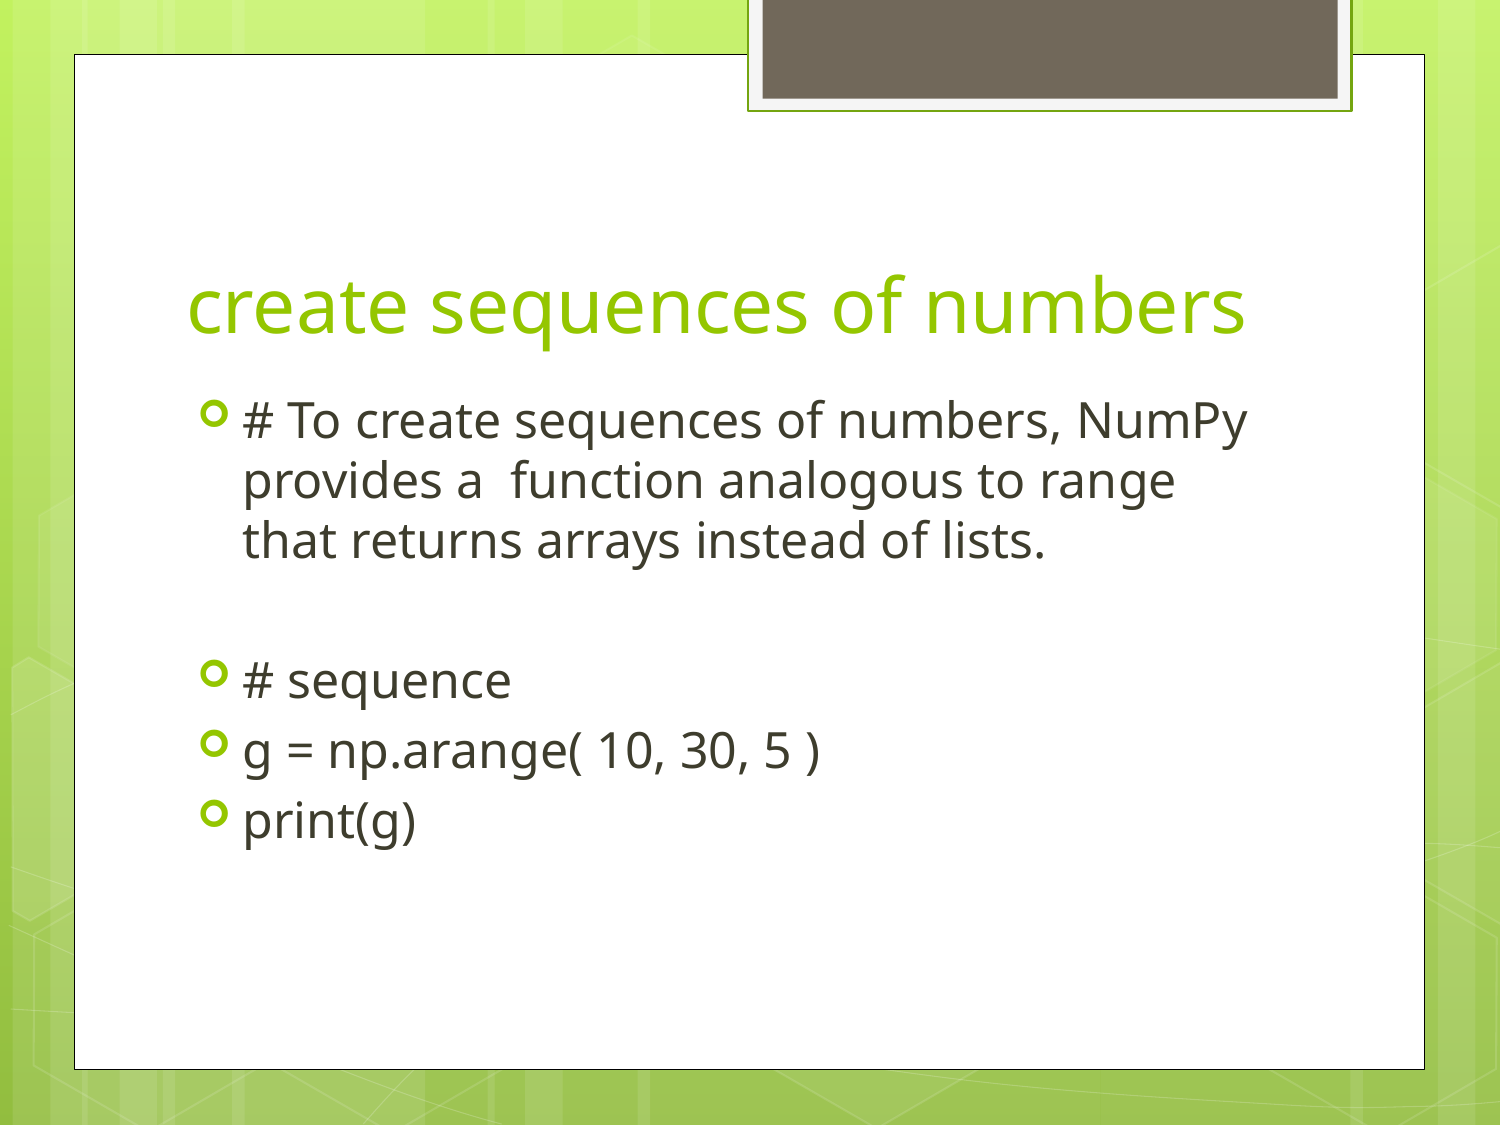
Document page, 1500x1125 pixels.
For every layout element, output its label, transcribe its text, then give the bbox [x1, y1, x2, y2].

list # To create sequences of numbers, NumPy provides a function analogous to range that returns arrays instead of lists. # sequence g = np.arange( 10, 30, 5 ) print(g) [171, 381, 1283, 957]
title create sequences of numbers [171, 168, 1324, 357]
